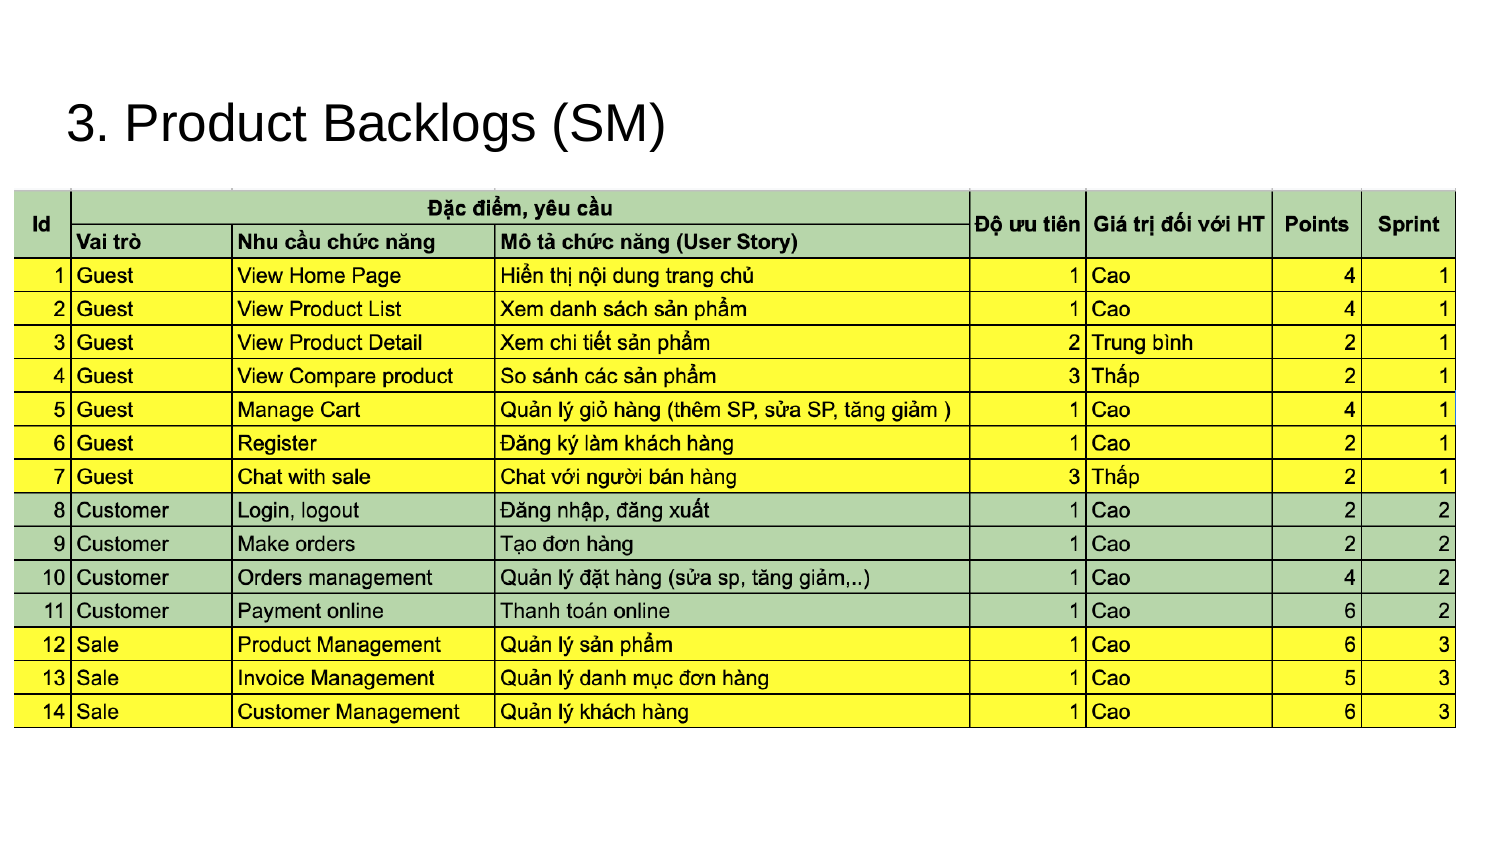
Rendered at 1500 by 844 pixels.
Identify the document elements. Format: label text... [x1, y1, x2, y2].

picture [14, 188, 1456, 728]
title 3. Product Backlogs (SM) [51, 72, 1449, 167]
